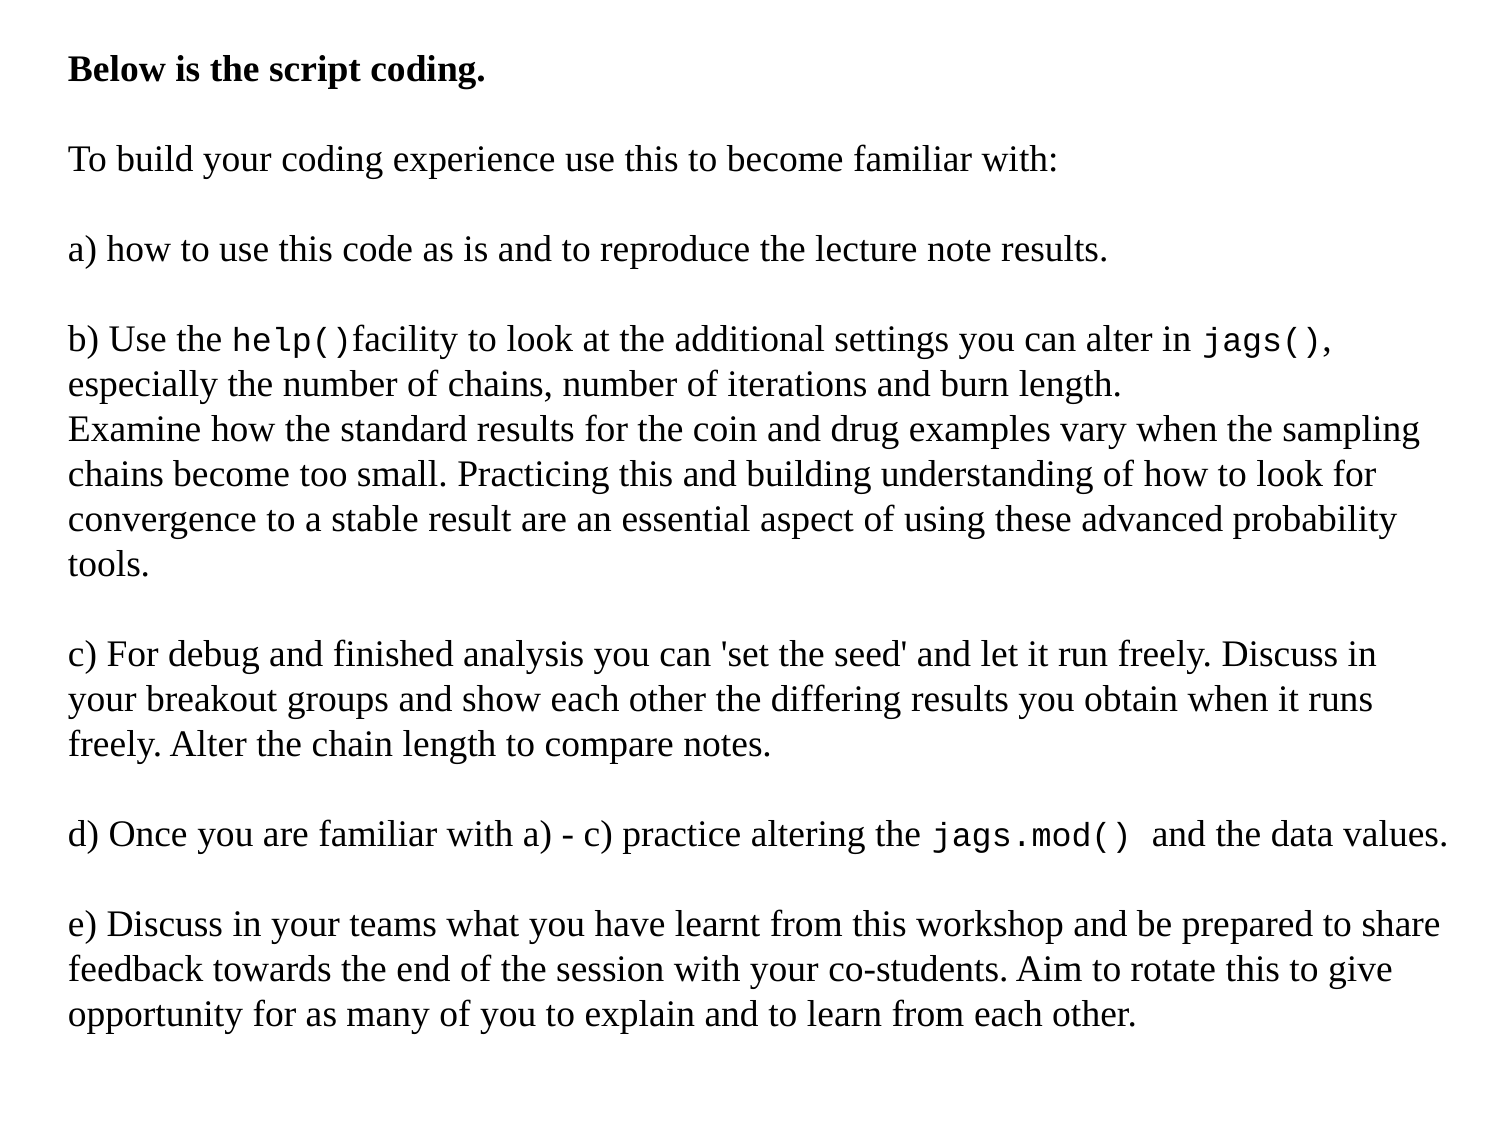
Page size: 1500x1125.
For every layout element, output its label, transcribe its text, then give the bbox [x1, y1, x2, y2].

text_box Below is the script coding. To build your coding experience use this to become familiar with: a) how to use this code as is and to reproduce the lecture note results. b) Use the help()facility to look at the additional settings you can alter in jags(), especially the number of chains, number of iterations and burn length. Examine how the standard results for the coin and drug examples vary when the sampling chains become too small. Practicing this and building understanding of how to look for convergence to a stable result are an essential aspect of using these advanced probability tools. c) For debug and finished analysis you can 'set the seed' and let it run freely. Discuss in your breakout groups and show each other the differing results you obtain when it runs freely. Alter the chain length to compare notes. d) Once you are familiar with a) - c) practice altering the jags.mod() and the data values. e) Discuss in your teams what you have learnt from this workshop and be prepared to share feedback towards the end of the session with your co-students. Aim to rotate this to give opportunity for as many of you to explain and to learn from each other. [53, 36, 1471, 1125]
